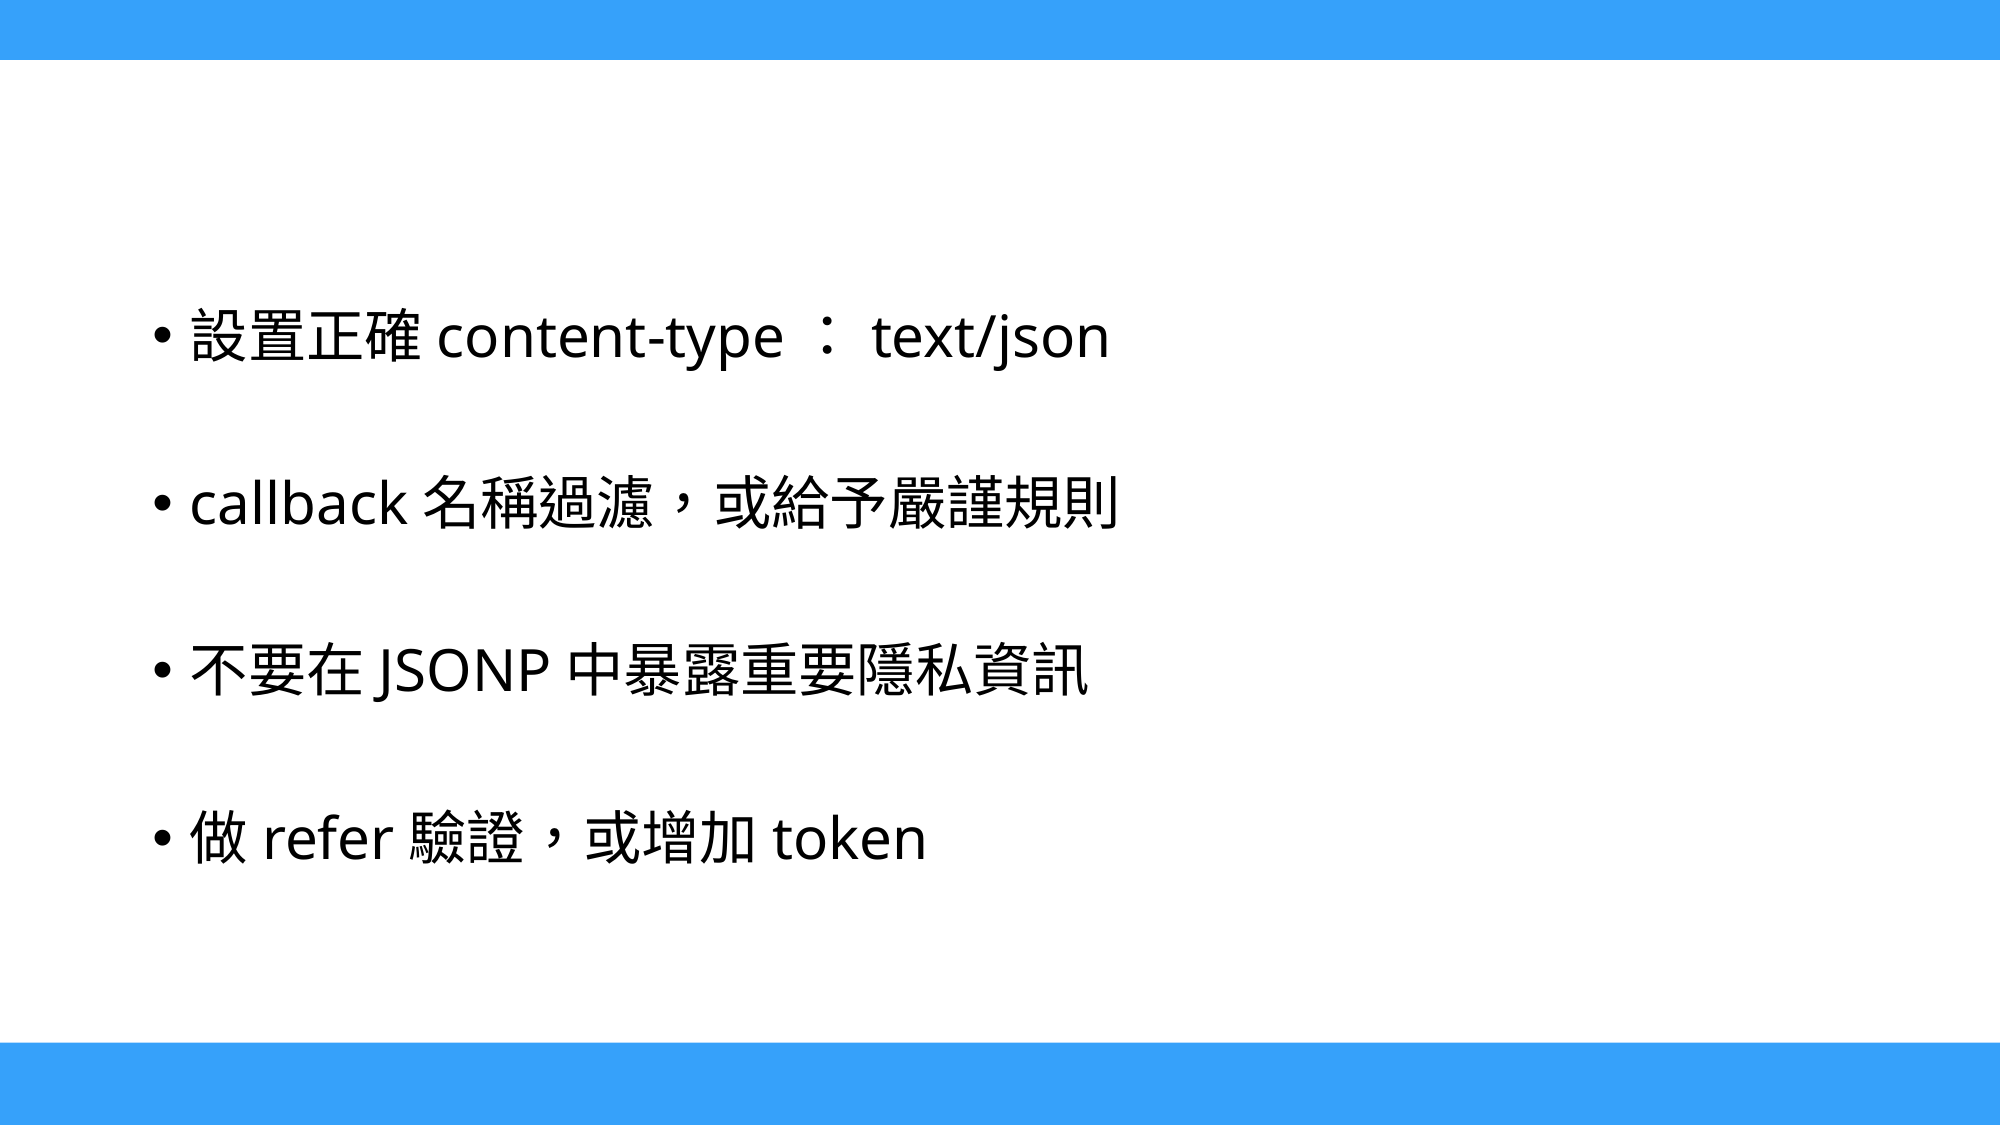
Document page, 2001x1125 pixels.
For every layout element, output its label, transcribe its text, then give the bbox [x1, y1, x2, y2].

list 設置正確content-type：text/json callback名稱過濾，或給予嚴謹規則 不要在JSONP中暴露重要隱私資訊 做refer驗證，或增加token [137, 299, 1863, 1014]
